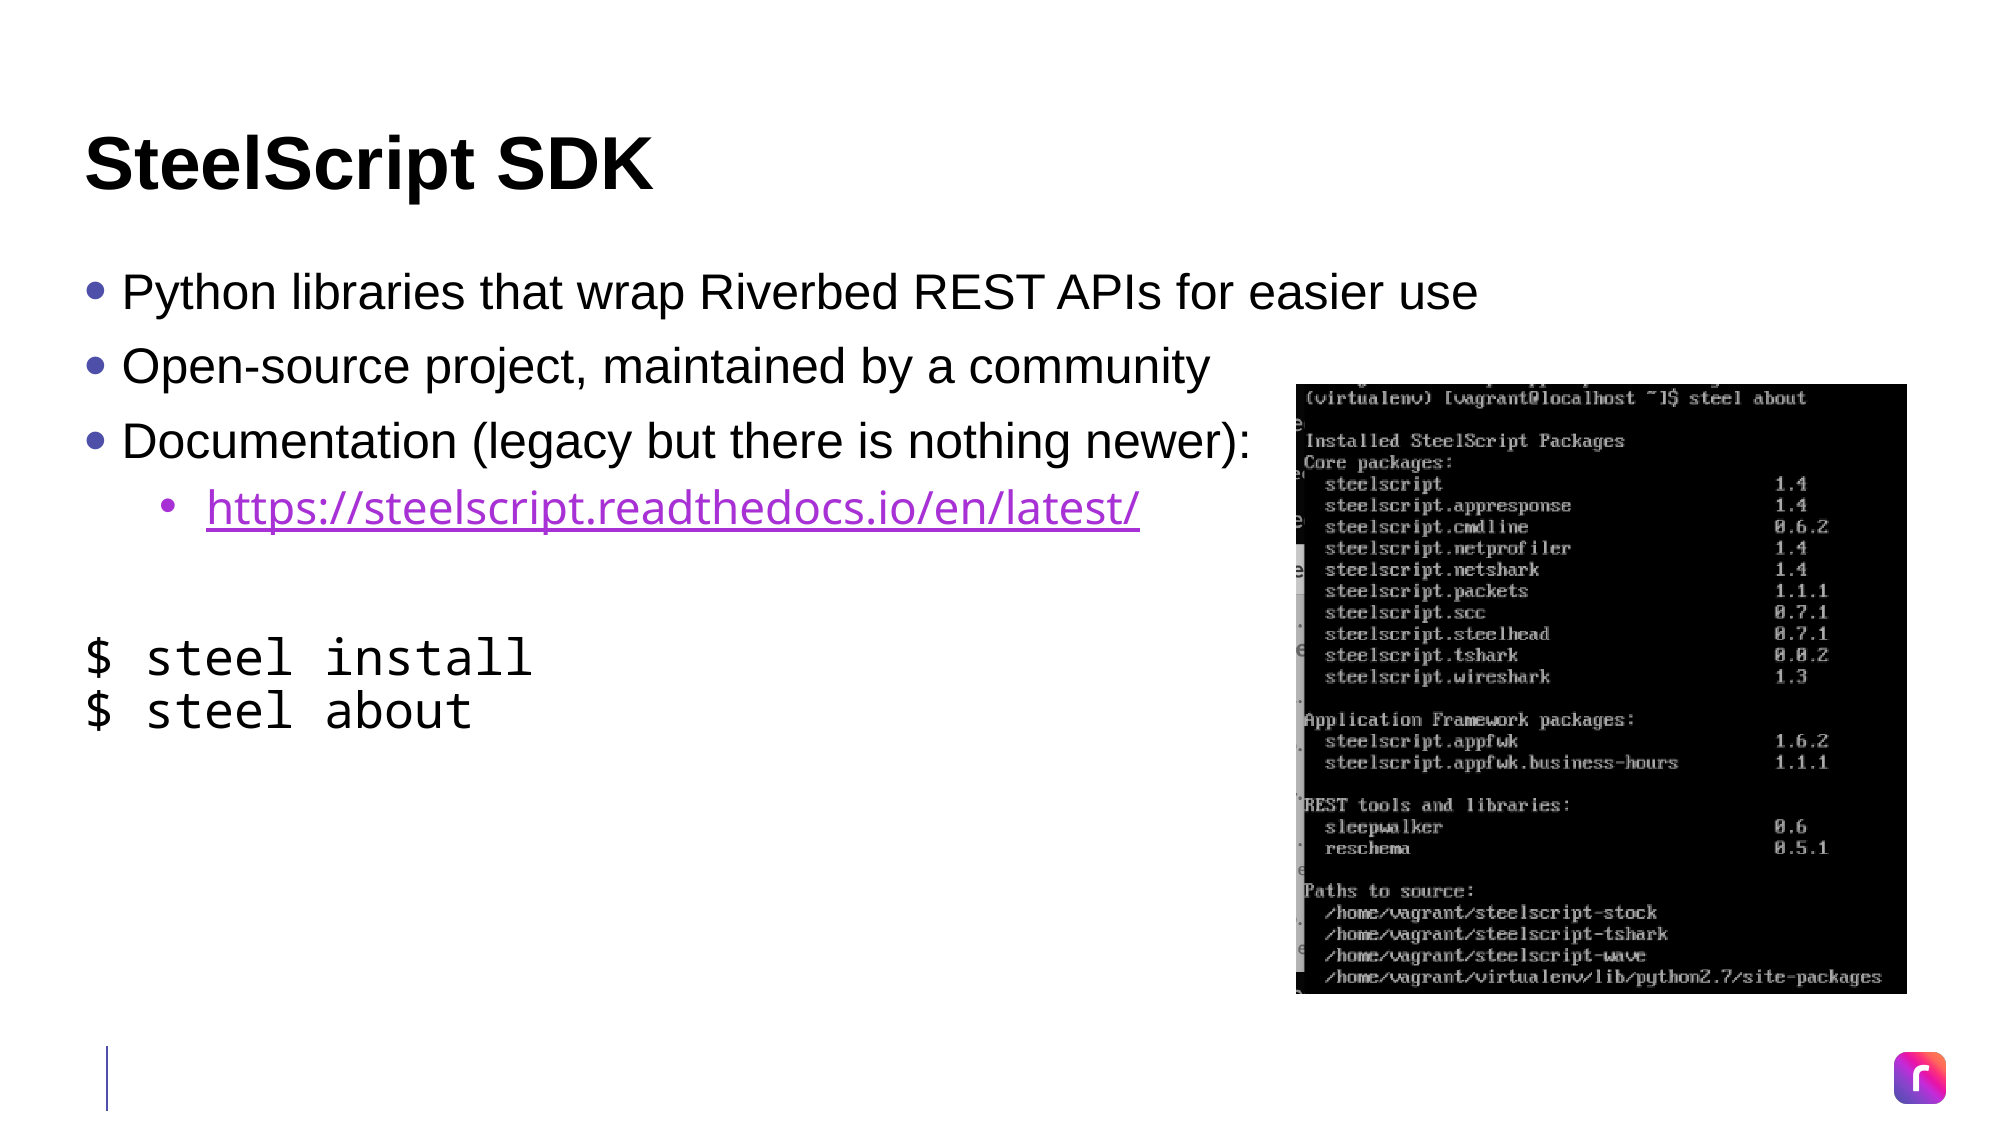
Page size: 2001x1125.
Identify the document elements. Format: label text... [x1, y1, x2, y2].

picture [1296, 384, 1907, 994]
title SteelScript SDK [84, 90, 1907, 240]
list Python libraries that wrap Riverbed REST APIs for easier use Open-source project, maintained by a community Documentation (legacy but there is nothing newer): https://steelscript.readthedocs.io/en/latest/ $ steel install $ steel about [84, 265, 1907, 1023]
picture [1894, 1052, 1946, 1104]
